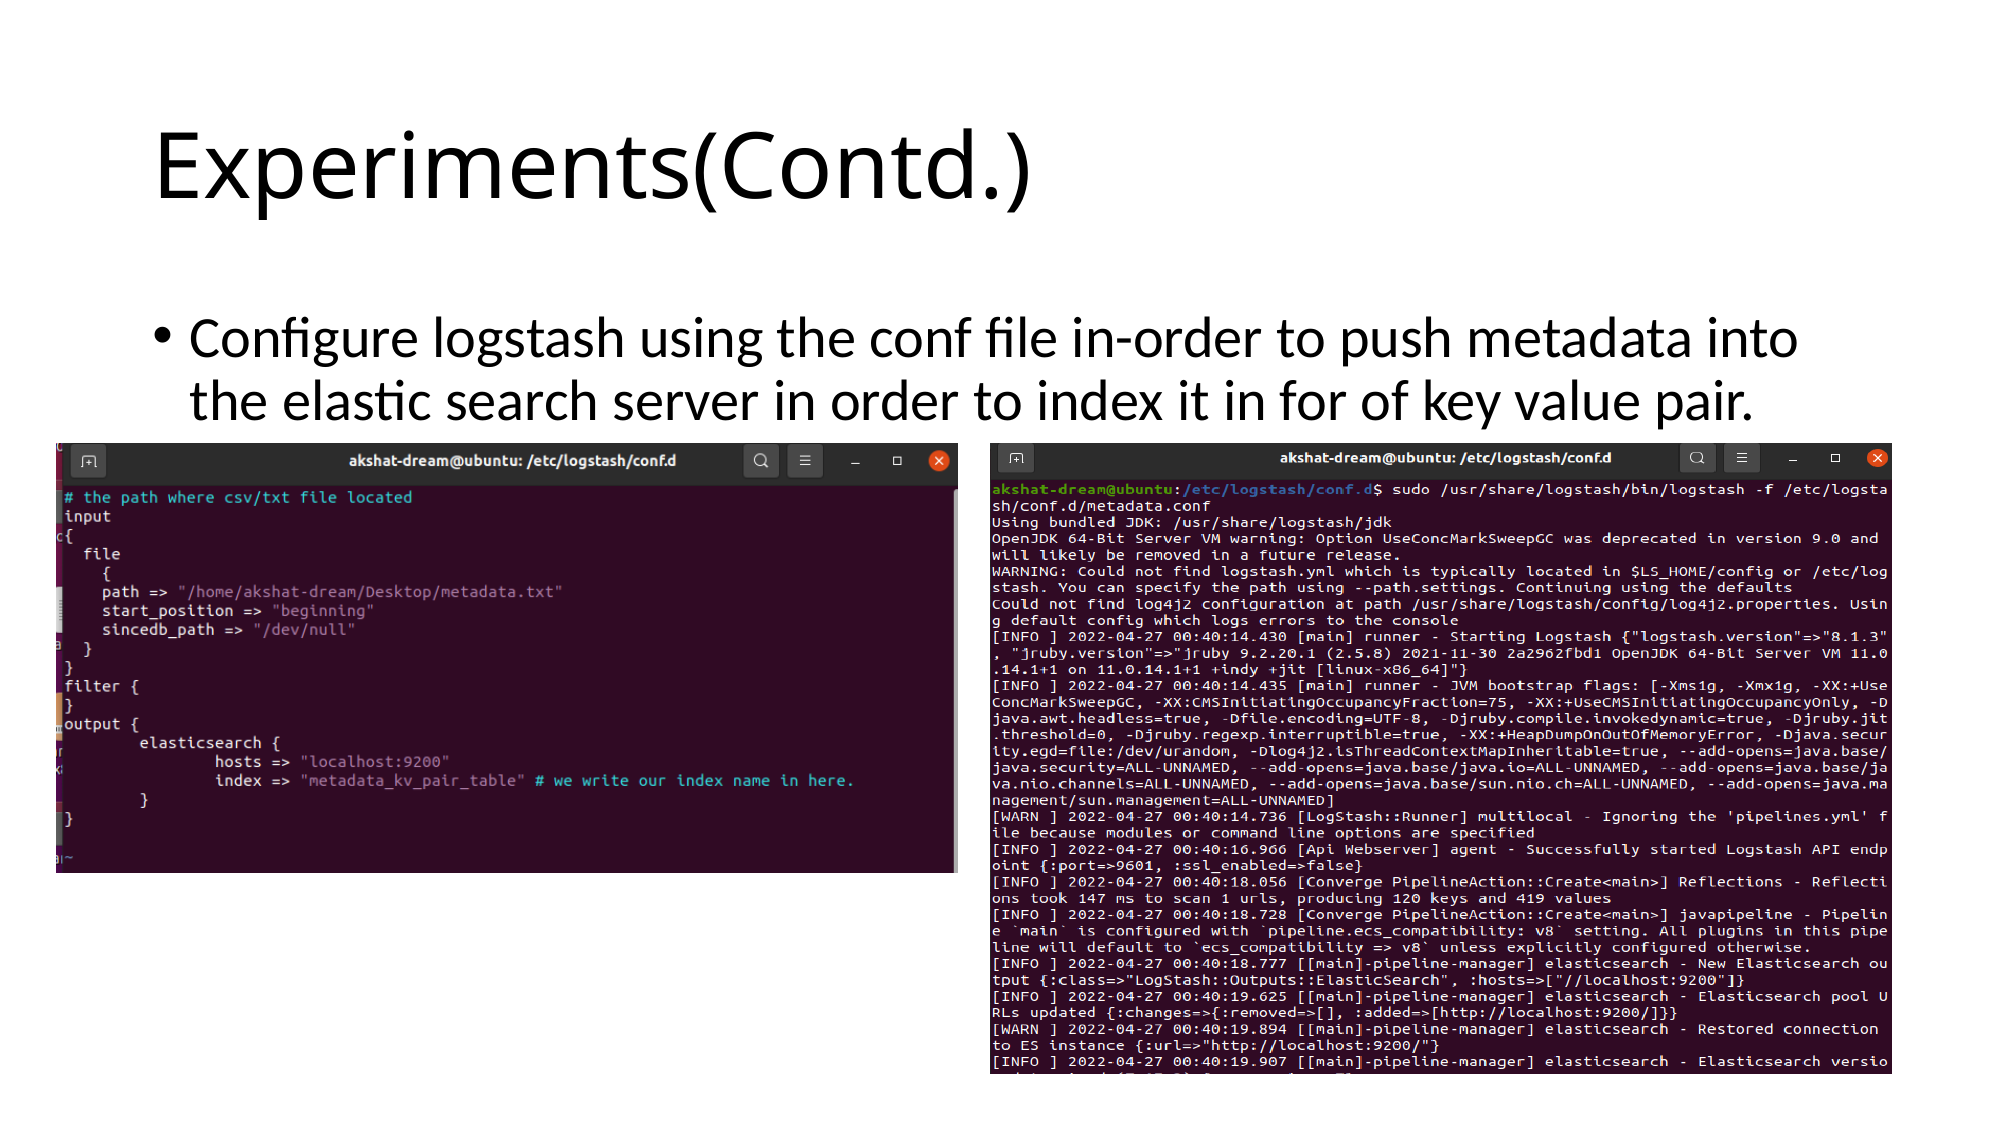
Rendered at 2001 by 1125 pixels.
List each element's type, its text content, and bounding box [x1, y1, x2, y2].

picture [990, 443, 1892, 1074]
list Configure logstash using the conf file in-order to push metadata into the elastic search server in order to index it in for of key value pair. [137, 299, 1863, 1014]
title Experiments(Contd.) [137, 59, 1863, 278]
picture [56, 443, 958, 873]
